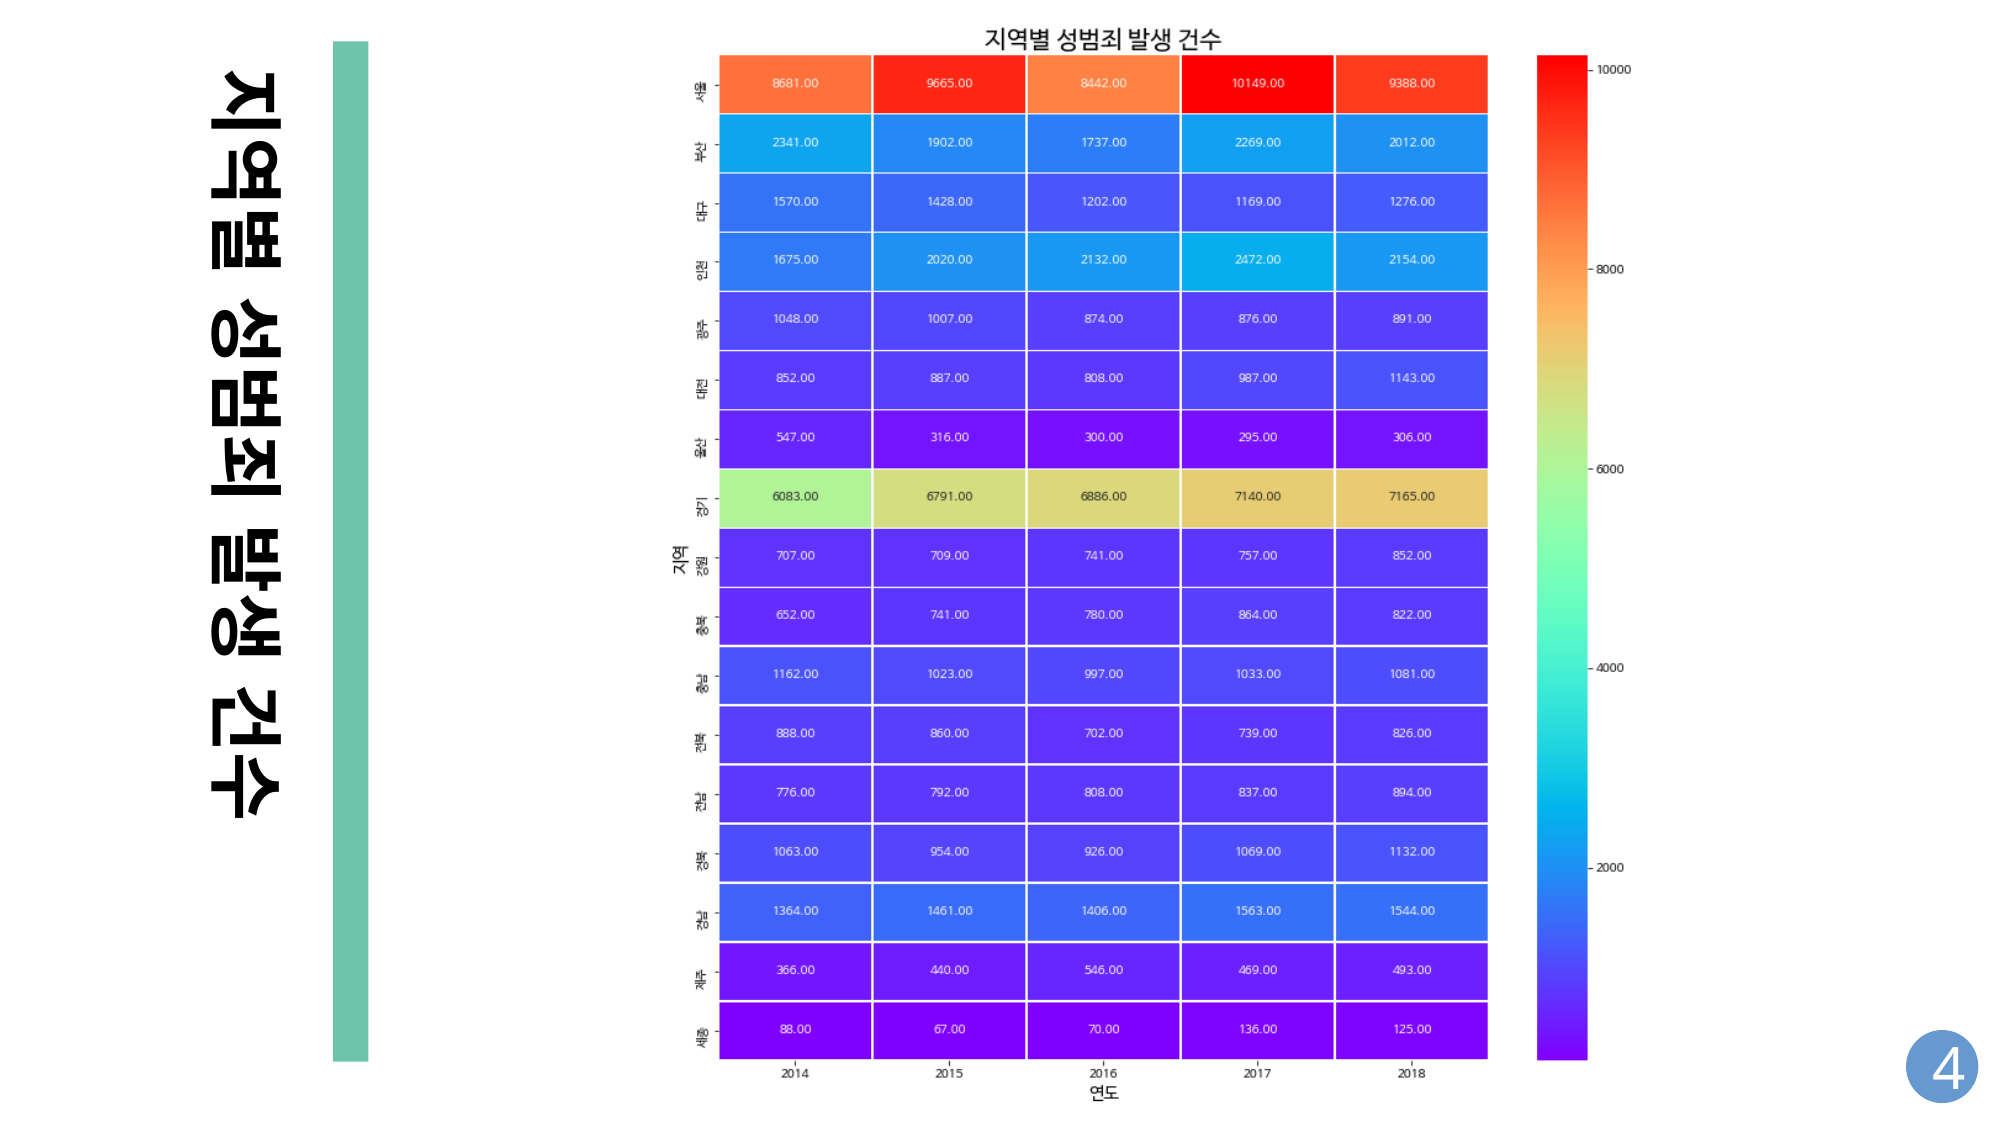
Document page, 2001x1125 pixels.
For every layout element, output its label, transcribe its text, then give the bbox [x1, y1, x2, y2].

text_box [333, 41, 369, 1062]
text_box 4 [1906, 1030, 1979, 1104]
text_box 지역별 성범죄 발생 건수 [179, 53, 301, 1098]
picture [641, 20, 1650, 1125]
